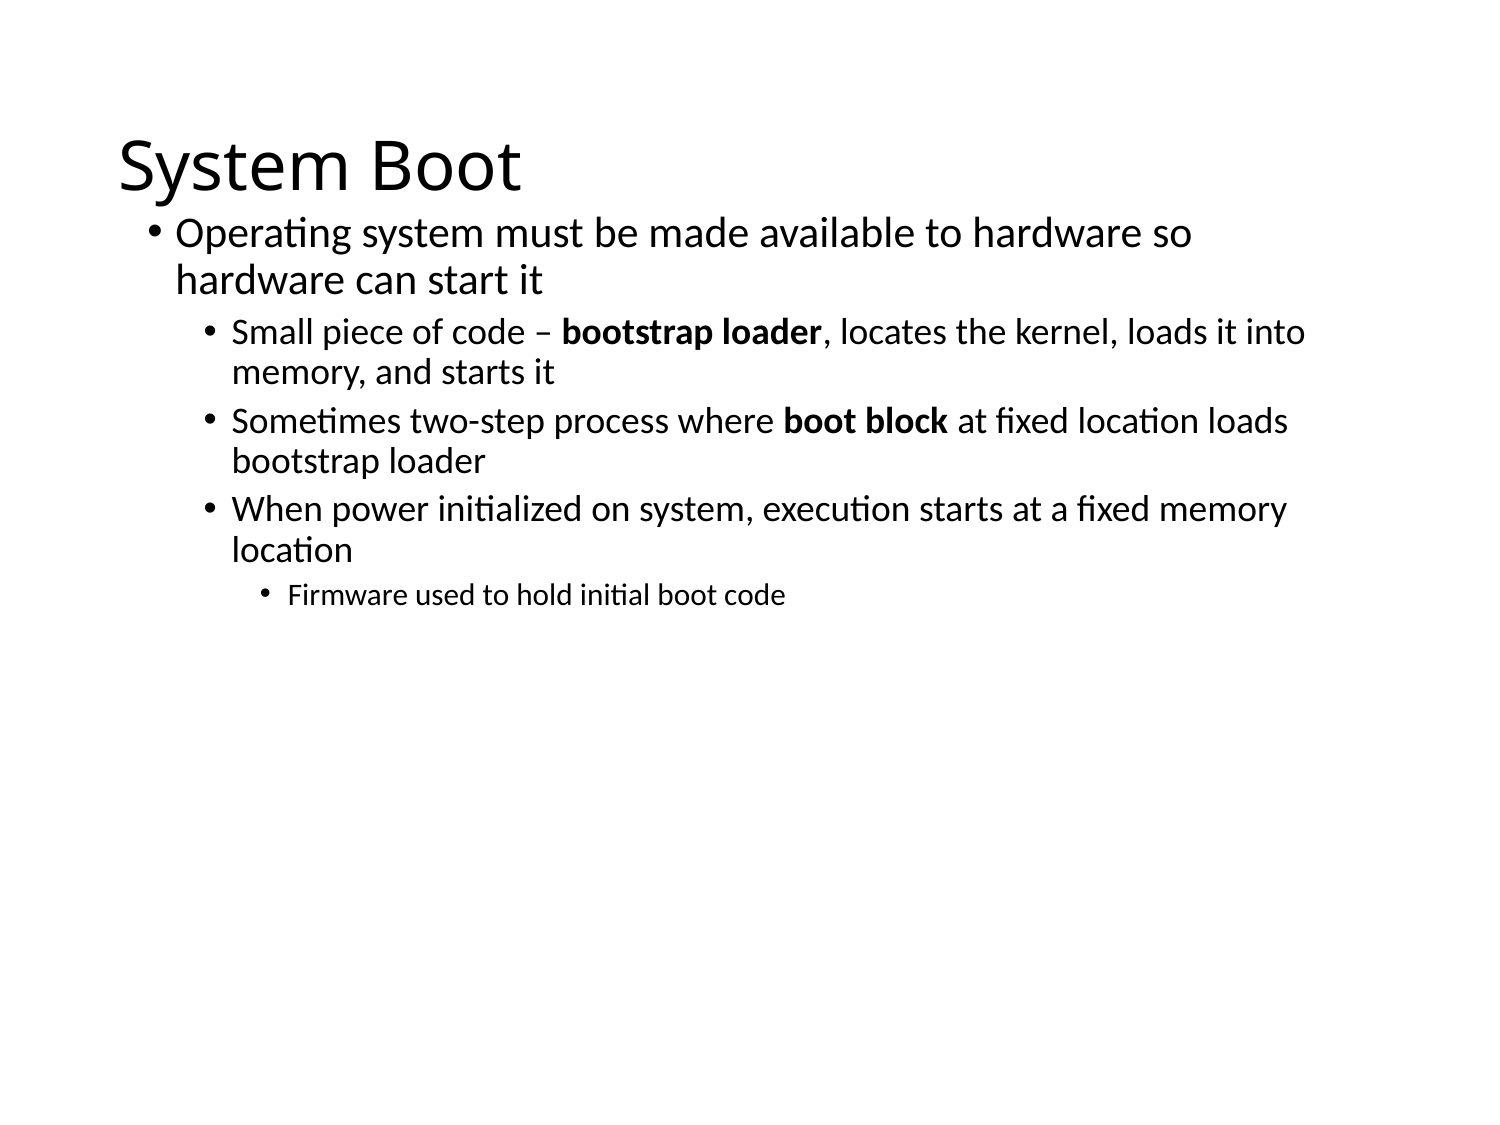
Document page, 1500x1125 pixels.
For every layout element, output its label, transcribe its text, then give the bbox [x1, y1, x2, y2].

title System Boot [103, 59, 1397, 278]
list Operating system must be made available to hardware so hardware can start it Small piece of code – bootstrap loader, locates the kernel, loads it into memory, and starts it Sometimes two-step process where boot block at fixed location loads bootstrap loader When power initialized on system, execution starts at a fixed memory location Firmware used to hold initial boot code [132, 202, 1374, 946]
